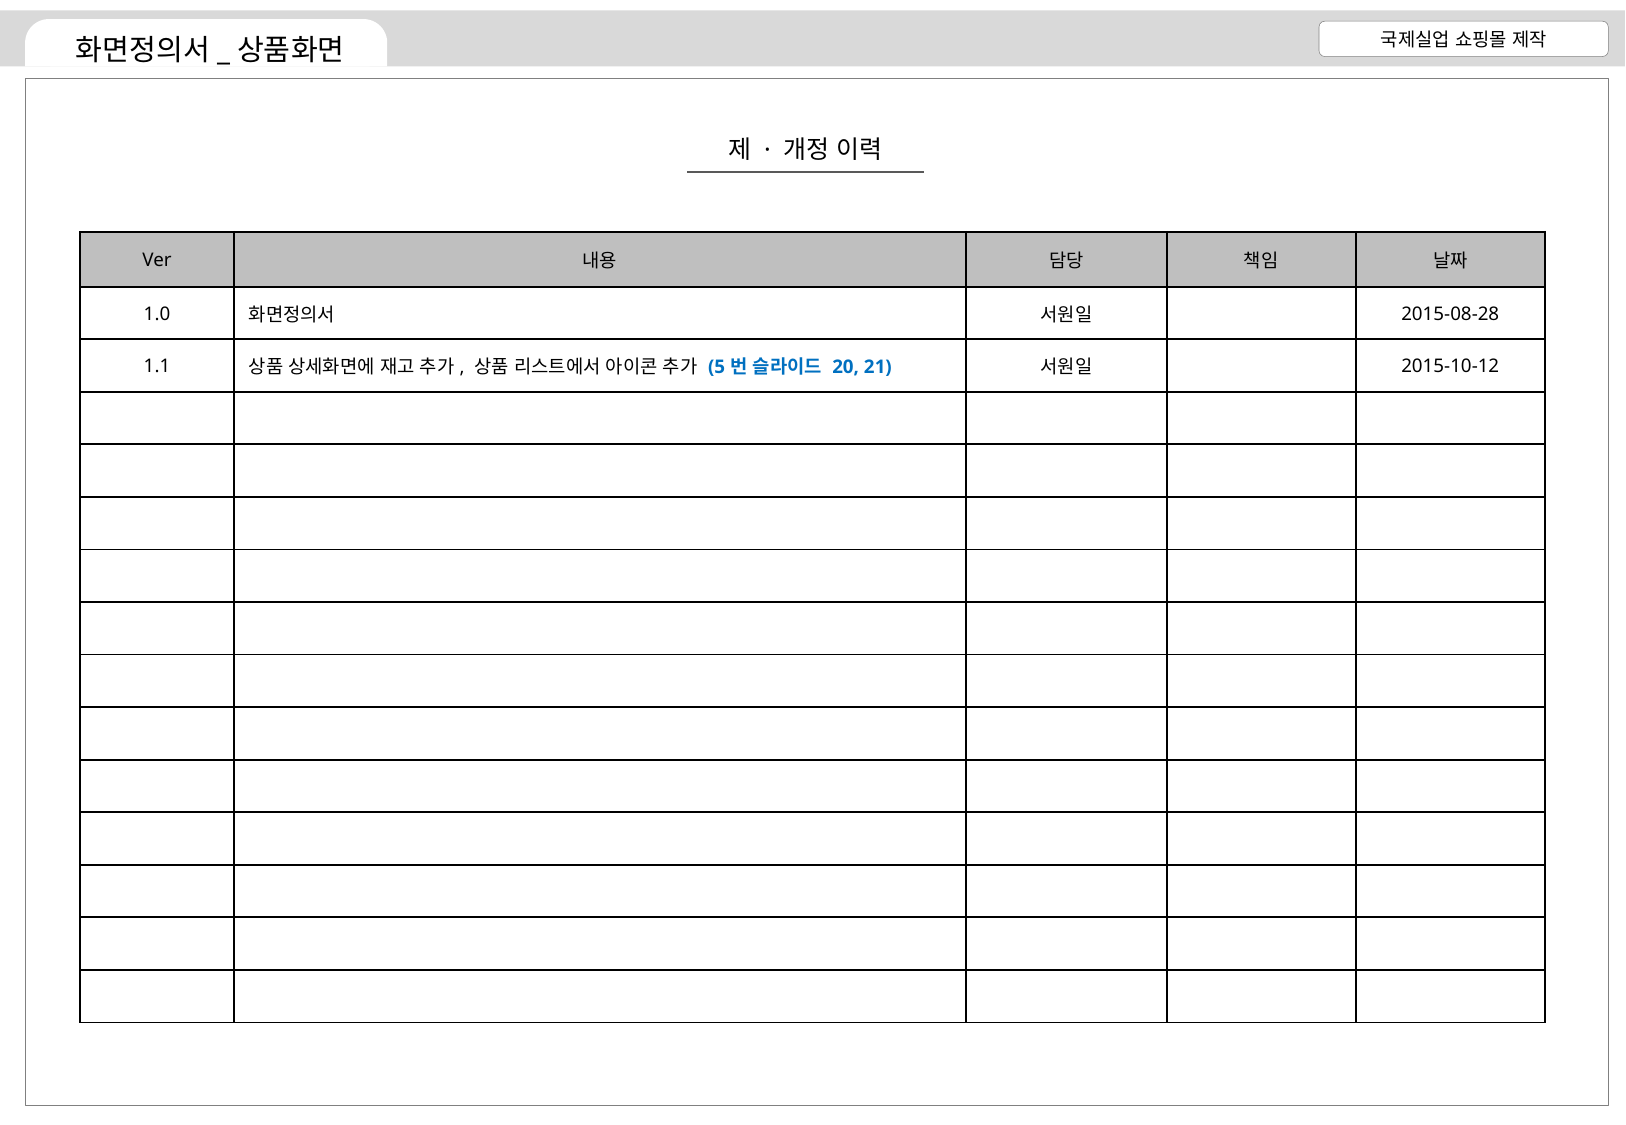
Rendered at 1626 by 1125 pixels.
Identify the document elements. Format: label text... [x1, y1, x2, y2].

table_cell [967, 655, 1166, 706]
table_cell [235, 393, 965, 443]
table_cell [1357, 445, 1544, 496]
table_cell [235, 918, 965, 969]
table_cell [967, 393, 1166, 443]
table_cell [235, 655, 965, 706]
table_cell 화면정의서 [235, 288, 965, 338]
table_cell [1168, 918, 1355, 969]
table_cell [967, 813, 1166, 864]
table_cell [235, 866, 965, 916]
table_cell [1357, 971, 1544, 1022]
table_cell [1357, 550, 1544, 601]
table_cell [81, 393, 233, 443]
table_cell [1357, 498, 1544, 549]
table_cell [1357, 393, 1544, 443]
table_cell [81, 498, 233, 549]
table_cell [235, 603, 965, 654]
table_cell [235, 445, 965, 496]
table_cell [1168, 708, 1355, 759]
table_cell [81, 655, 233, 706]
table_cell [967, 445, 1166, 496]
table_cell [1168, 288, 1355, 338]
table_cell [1168, 498, 1355, 549]
table_cell [81, 971, 233, 1022]
table_cell [967, 761, 1166, 811]
table_cell [81, 550, 233, 601]
table_cell [235, 971, 965, 1022]
table_cell [235, 498, 965, 549]
table_cell [1168, 393, 1355, 443]
table_cell [1168, 603, 1355, 654]
table_cell 2015-08-28 [1357, 288, 1544, 338]
table_header 내용 [235, 233, 965, 286]
table_cell [1168, 971, 1355, 1022]
table_cell [81, 866, 233, 916]
table_cell [1168, 761, 1355, 811]
table_cell [1357, 603, 1544, 654]
table_cell [1168, 550, 1355, 601]
table_cell [1357, 655, 1544, 706]
table_cell [967, 708, 1166, 759]
table_cell [1357, 866, 1544, 916]
table_cell [81, 708, 233, 759]
table_cell [1168, 866, 1355, 916]
table_cell [967, 498, 1166, 549]
table_cell [967, 550, 1166, 601]
table_header 책임 [1168, 233, 1355, 286]
table_cell 2015-10-12 [1357, 340, 1544, 391]
table_cell 상품 상세화면에 재고 추가, 상품 리스트에서 아이콘 추가 (5번 슬라이드 20, 21) [235, 340, 965, 391]
table_cell [1168, 445, 1355, 496]
table_cell [1357, 813, 1544, 864]
table_cell [235, 708, 965, 759]
table_cell [81, 603, 233, 654]
table_cell [1168, 340, 1355, 391]
table_cell [1357, 918, 1544, 969]
table_header 날짜 [1357, 233, 1544, 286]
table_header 담당 [967, 233, 1166, 286]
table_cell 1.0 [81, 288, 233, 338]
table_cell [967, 971, 1166, 1022]
table_cell [967, 603, 1166, 654]
table_cell [235, 813, 965, 864]
text_box 제 · 개정 이력 [713, 126, 898, 171]
table_header Ver [81, 233, 233, 286]
table_cell [1168, 655, 1355, 706]
table_cell [235, 550, 965, 601]
table_cell [1357, 708, 1544, 759]
table_cell [81, 761, 233, 811]
table_cell [81, 813, 233, 864]
table_cell [967, 866, 1166, 916]
table_cell [967, 918, 1166, 969]
table_cell [81, 918, 233, 969]
table_cell 서원일 [967, 288, 1166, 338]
table_cell 서원일 [967, 340, 1166, 391]
table_cell [1357, 761, 1544, 811]
table_cell [235, 761, 965, 811]
table_cell [81, 445, 233, 496]
table_cell 1.1 [81, 340, 233, 391]
table_cell [1168, 813, 1355, 864]
